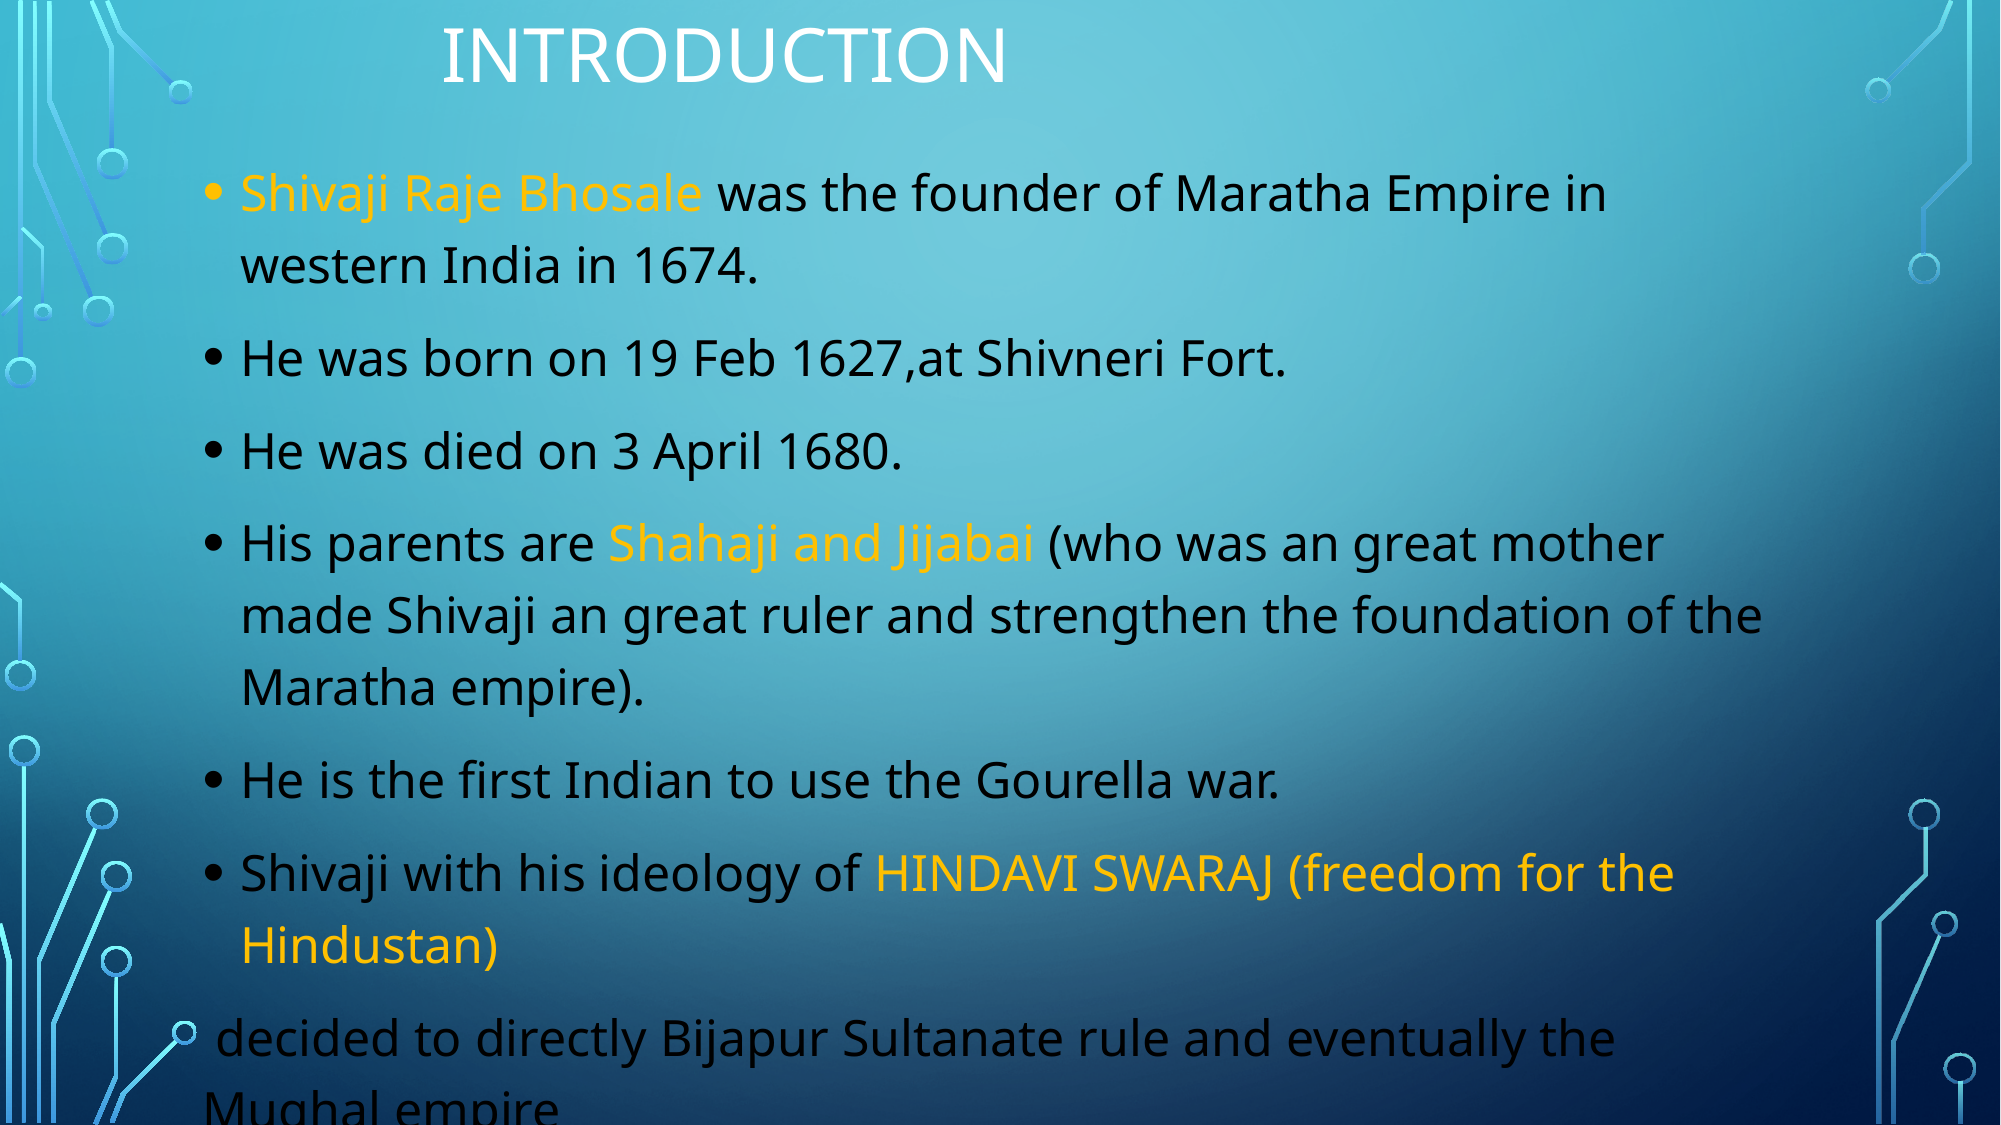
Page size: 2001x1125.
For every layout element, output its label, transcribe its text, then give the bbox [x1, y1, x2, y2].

title INTRODUCTION [426, 0, 2000, 180]
list Shivaji Raje Bhosale was the founder of Maratha Empire in western India in 1674. He was born on 19 Feb 1627,at Shivneri Fort. He was died on 3 April 1680. His parents are Shahaji and Jijabai (who was an great mother made Shivaji an great ruler and strengthen the foundation of the Maratha empire). He is the first Indian to use the Gourella war. Shivaji with his ideology of HINDAVI SWARAJ (freedom for the Hindustan) decided to directly Bijapur Sultanate rule and eventually the Mughal empire to established the Maratha kingdom for there Marathas. [187, 141, 1813, 1053]
